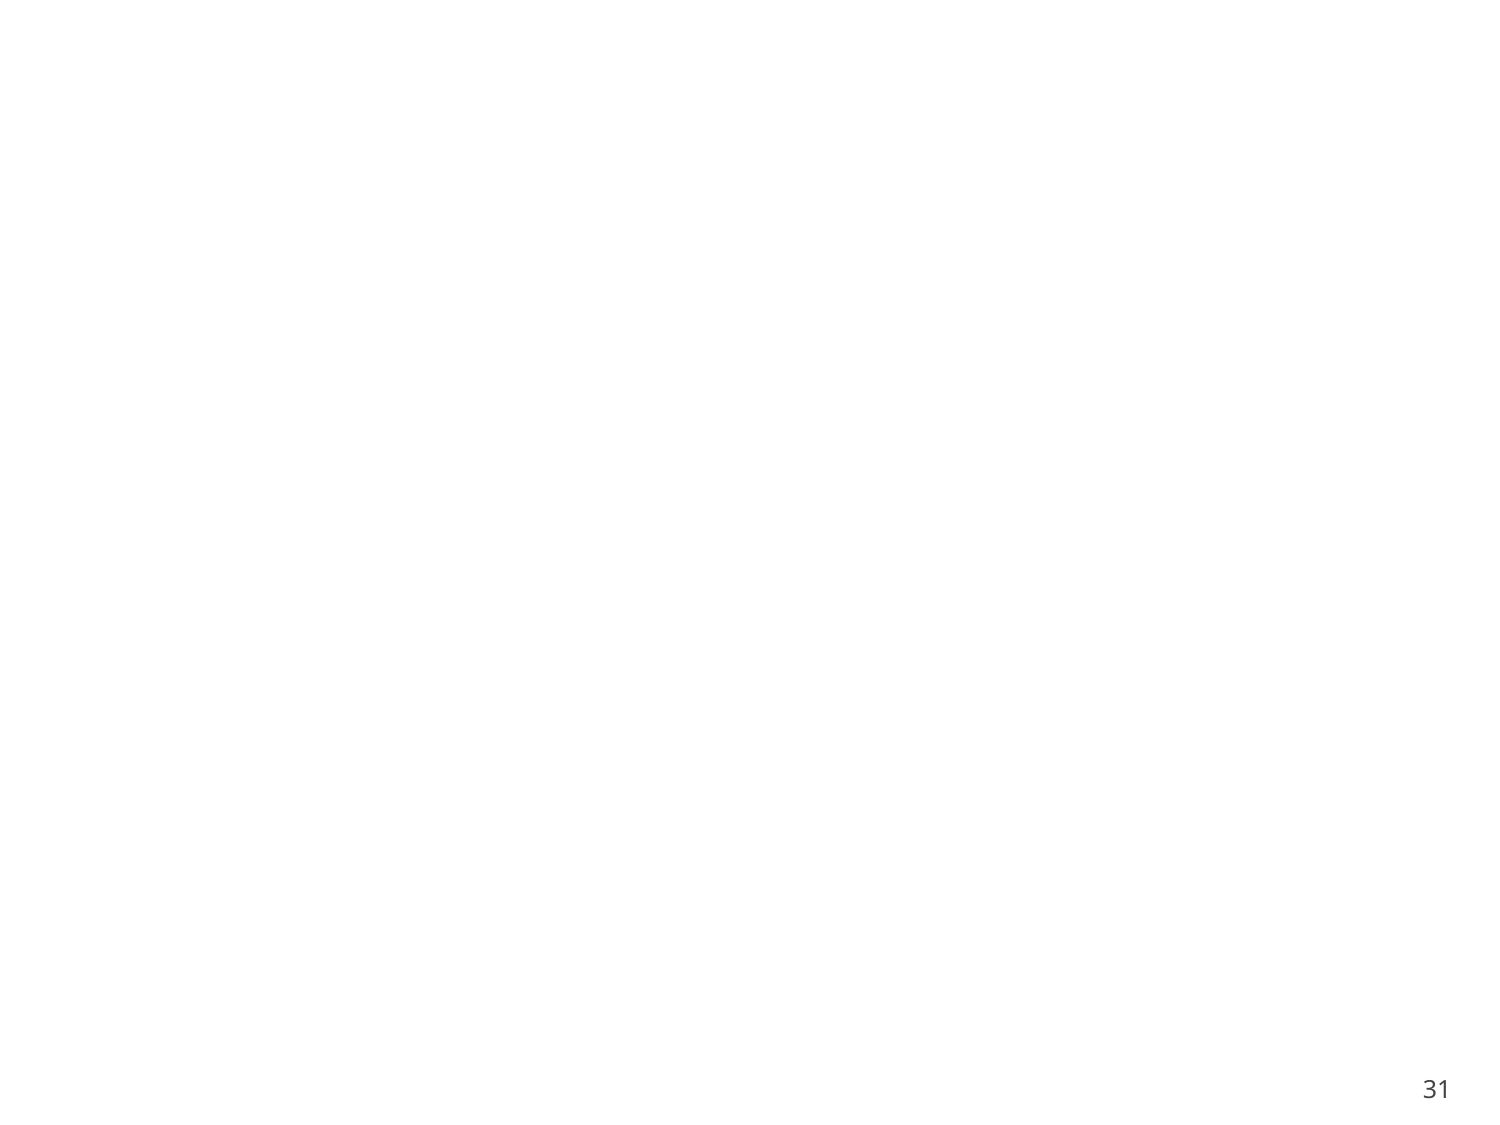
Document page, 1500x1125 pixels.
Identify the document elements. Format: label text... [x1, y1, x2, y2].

slide_number 31 [1345, 1062, 1467, 1108]
